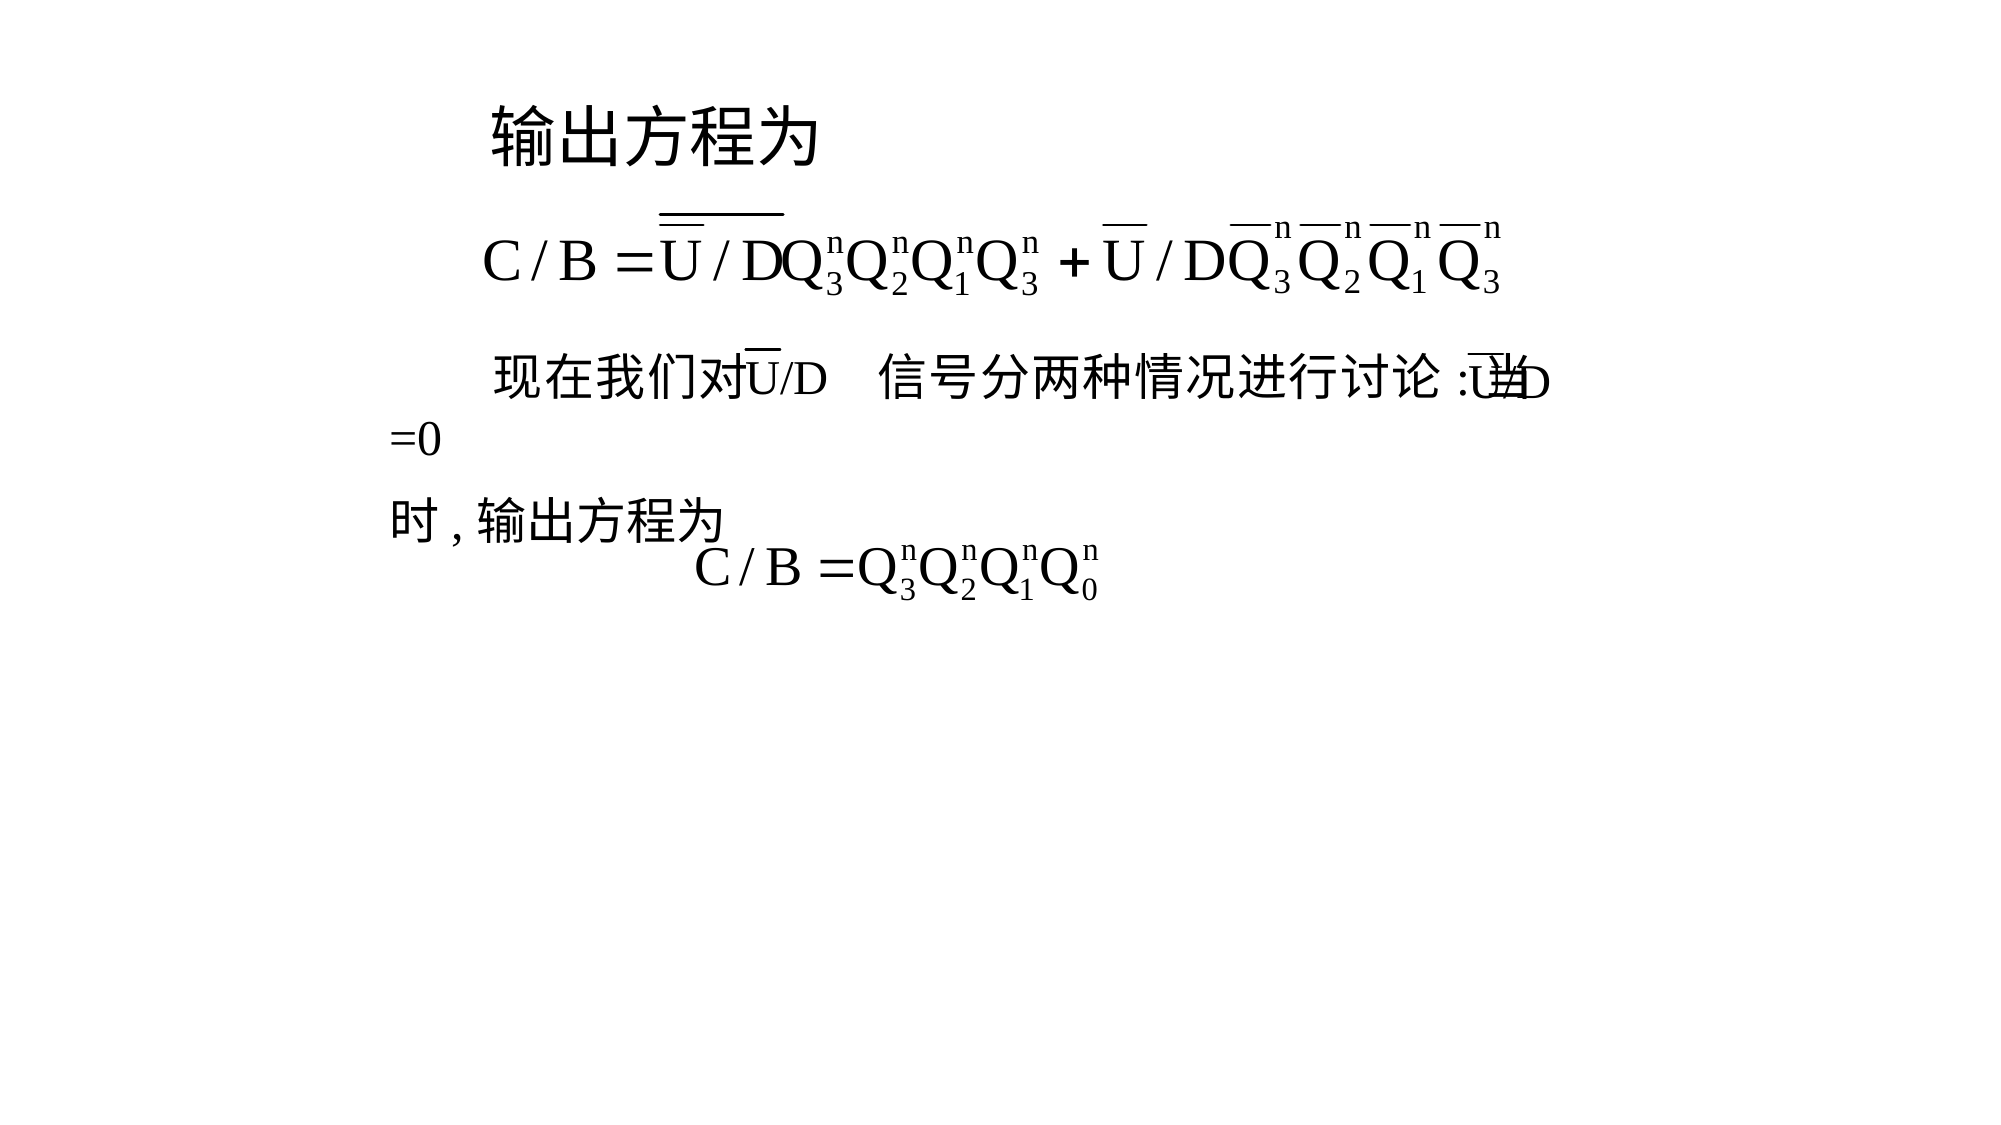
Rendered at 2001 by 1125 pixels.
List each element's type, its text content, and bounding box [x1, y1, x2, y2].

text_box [474, 199, 1513, 311]
text_box 现在我们对 信号分两种情况进行讨论:当 =0 时,输出方程为 [374, 337, 1638, 558]
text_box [1460, 341, 1562, 411]
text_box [687, 524, 1113, 614]
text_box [737, 337, 839, 407]
list 输出方程为 [474, 87, 1001, 188]
